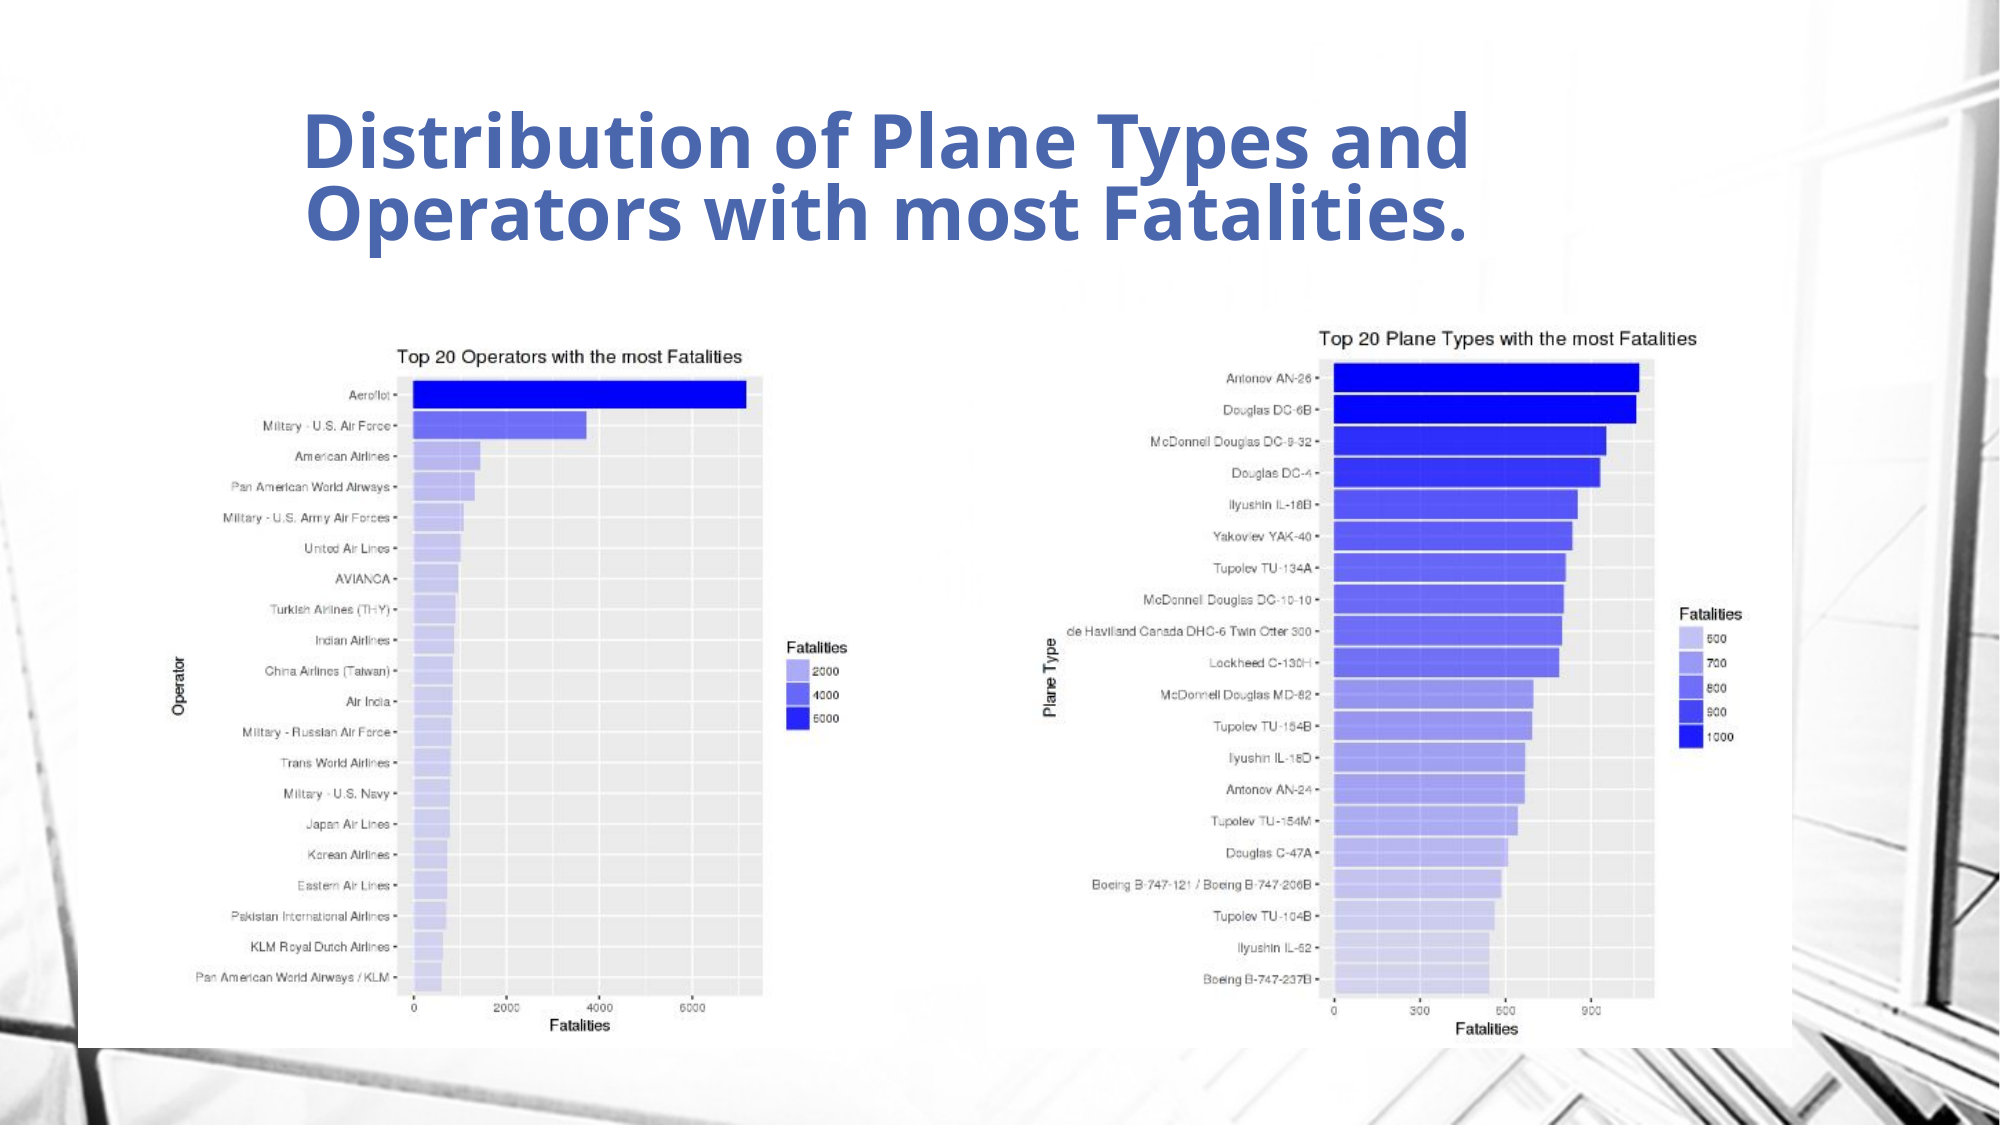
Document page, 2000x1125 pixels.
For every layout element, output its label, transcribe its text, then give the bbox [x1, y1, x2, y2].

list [78, 326, 894, 1048]
picture [0, 0, 2000, 1125]
title Distribution of Plane Types and Operators with most Fatalities. [174, 87, 1600, 263]
